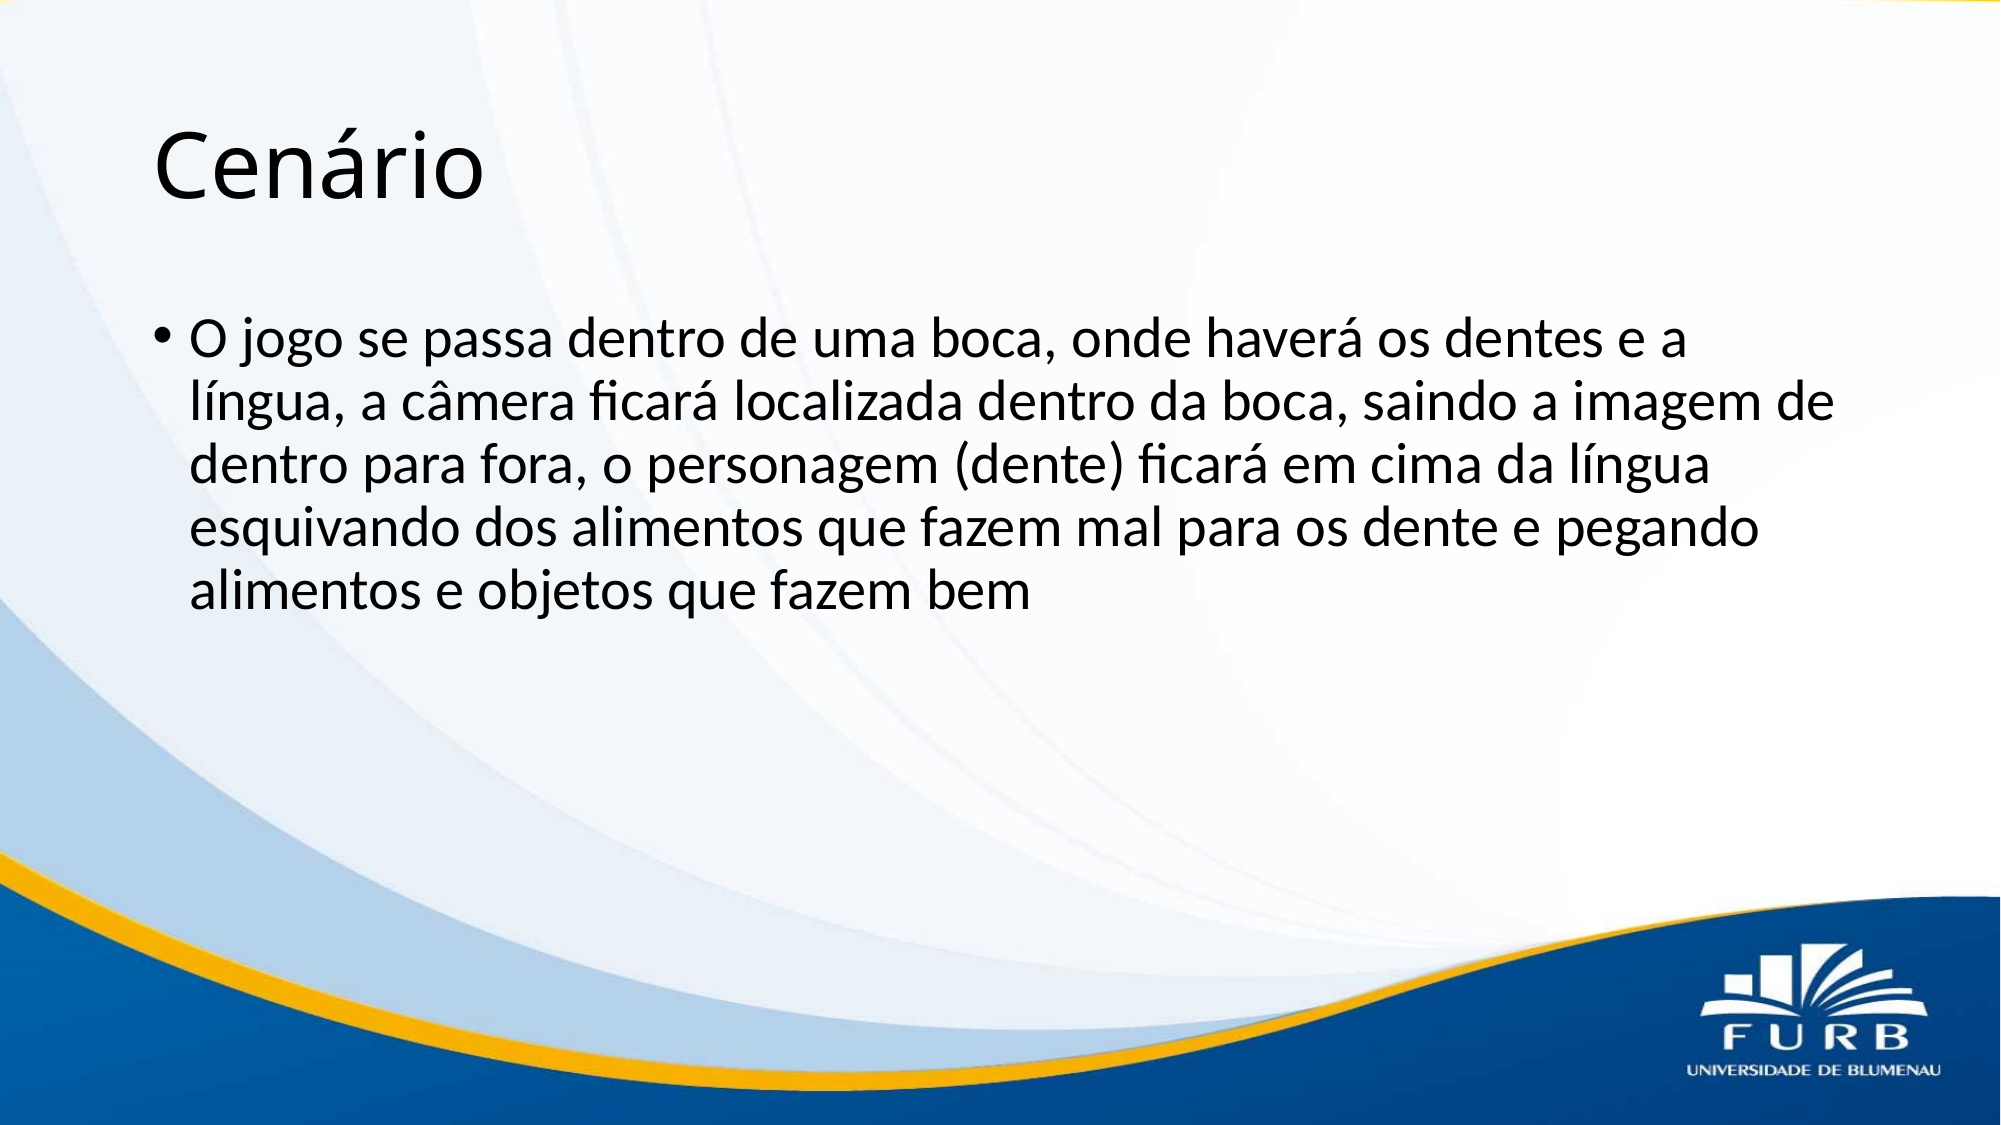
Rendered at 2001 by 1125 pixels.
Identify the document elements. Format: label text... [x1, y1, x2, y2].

picture [0, 0, 2001, 1125]
title Cenário [137, 59, 1863, 278]
list O jogo se passa dentro de uma boca, onde haverá os dentes e a língua, a câmera ficará localizada dentro da boca, saindo a imagem de dentro para fora, o personagem (dente) ficará em cima da língua esquivando dos alimentos que fazem mal para os dente e pegando alimentos e objetos que fazem bem [137, 299, 1863, 1014]
